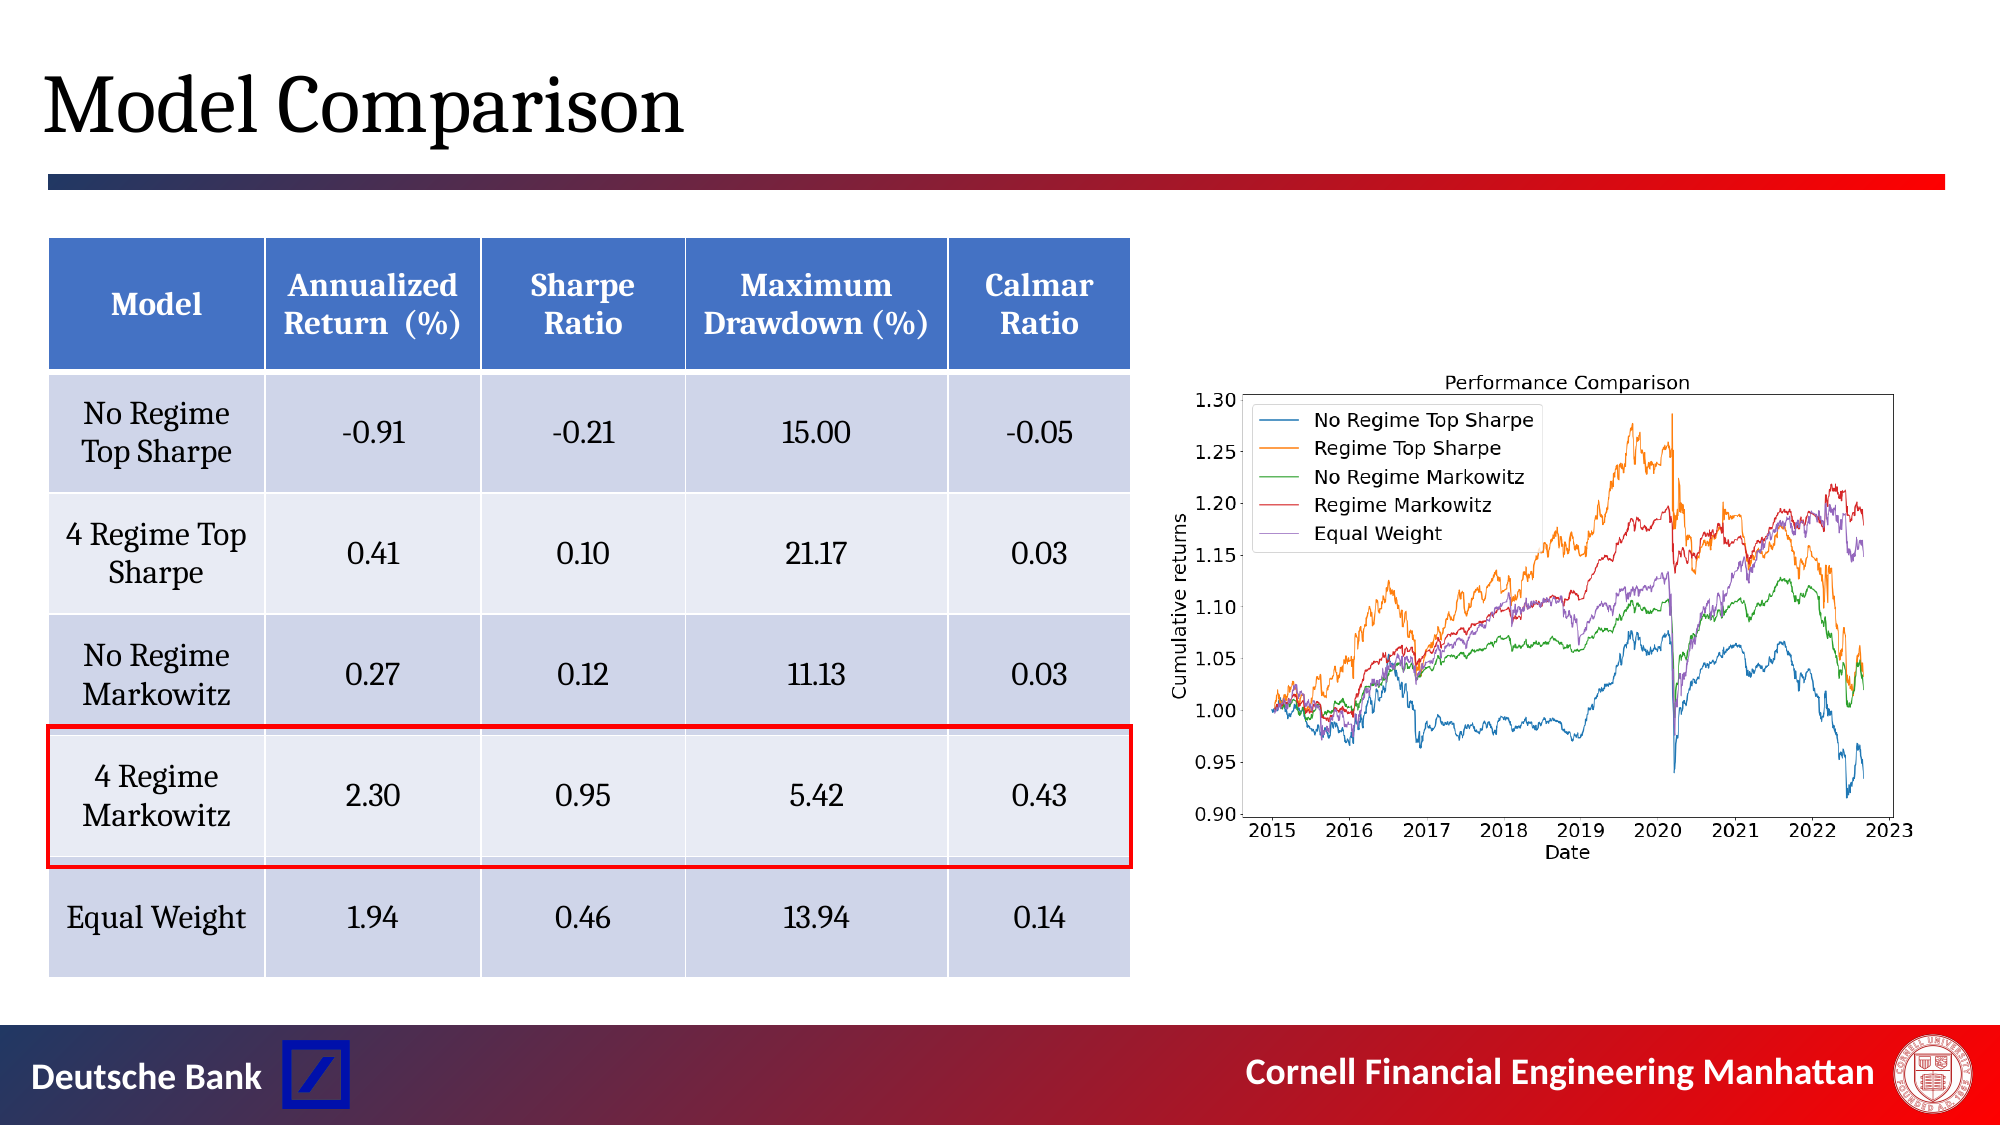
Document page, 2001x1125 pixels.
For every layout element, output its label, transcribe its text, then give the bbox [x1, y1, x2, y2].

table_cell 4 Regime Top Sharpe [49, 494, 264, 613]
table_header Maximum Drawdown (%) [686, 238, 947, 369]
text_box [0, 1024, 2000, 1125]
table_cell 0.03 [949, 494, 1130, 613]
table_cell 0.14 [949, 868, 1130, 977]
table_cell 0.27 [266, 615, 480, 725]
text_box Cornell Financial Engineering Manhattan [1231, 1039, 1891, 1100]
table_cell 21.17 [686, 494, 947, 613]
table_cell No Regime Markowitz [49, 615, 264, 725]
table_header Model [49, 238, 264, 369]
table_cell 1.94 [266, 868, 480, 977]
table_header Annualized Return (%) [266, 238, 480, 369]
text_box Model Comparison [27, 41, 1973, 157]
table_cell 11.13 [686, 615, 947, 725]
text_box [47, 725, 1132, 868]
table_header Sharpe Ratio [482, 238, 685, 369]
table_cell -0.91 [266, 375, 480, 492]
picture [254, 1039, 378, 1110]
table_cell 0.46 [482, 868, 685, 977]
table_cell -0.05 [949, 375, 1130, 492]
text_box Deutsche Bank [16, 1044, 254, 1105]
table_cell 0.10 [482, 494, 685, 613]
picture [1893, 1034, 1973, 1114]
table_cell No Regime Top Sharpe [49, 375, 264, 492]
table_cell -0.21 [482, 375, 685, 492]
table_cell 0.41 [266, 494, 480, 613]
table_cell 0.03 [949, 615, 1130, 725]
table_cell Equal Weight [49, 868, 264, 977]
table_cell 0.12 [482, 615, 685, 725]
table_header Calmar Ratio [949, 238, 1130, 369]
table_cell 15.00 [686, 375, 947, 492]
text_box [47, 173, 1946, 190]
picture [1166, 369, 1919, 868]
table_cell 13.94 [686, 868, 947, 977]
